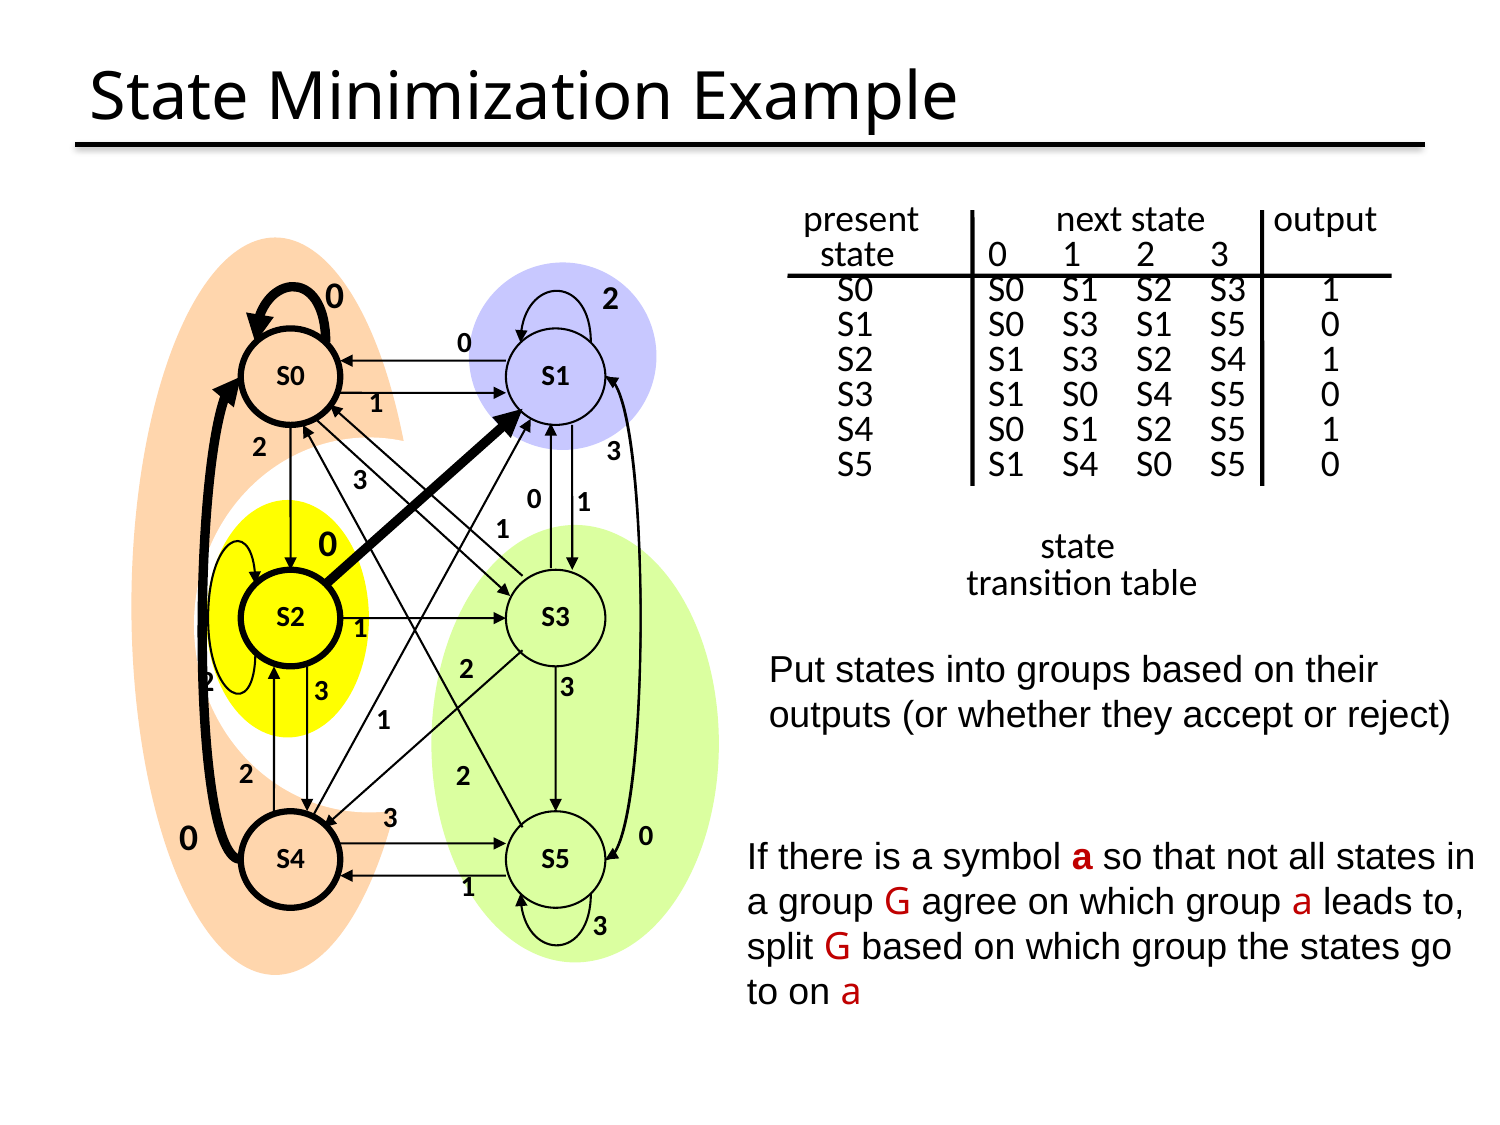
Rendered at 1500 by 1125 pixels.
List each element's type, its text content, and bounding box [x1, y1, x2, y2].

text_box [213, 547, 235, 688]
text_box [470, 418, 531, 529]
text_box 0 [179, 829, 199, 858]
text_box [338, 435, 427, 506]
text_box [460, 531, 498, 572]
text_box [319, 632, 437, 812]
text_box S3 [505, 569, 598, 667]
text_box [211, 645, 235, 713]
text_box 0 [457, 330, 473, 359]
text_box [612, 530, 638, 848]
text_box [291, 498, 359, 583]
text_box [245, 549, 254, 596]
text_box [484, 522, 598, 595]
text_box 0 [318, 535, 338, 565]
text_box [302, 424, 523, 828]
text_box [267, 666, 281, 812]
text_box 1 [376, 706, 391, 736]
text_box [340, 869, 506, 882]
text_box [300, 666, 314, 812]
text_box [329, 404, 523, 576]
text_box [342, 735, 436, 815]
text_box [787, 199, 1483, 542]
text_box 3 [559, 674, 575, 703]
text_box 1 [352, 619, 368, 644]
text_box 3 [313, 677, 329, 707]
text_box 2 [211, 668, 215, 697]
text_box [284, 424, 297, 570]
text_box [313, 416, 511, 596]
text_box [423, 551, 483, 618]
text_box 1 [368, 393, 384, 419]
text_box 0 [526, 485, 542, 515]
text_box [549, 666, 562, 812]
text_box [191, 561, 202, 679]
text_box [414, 494, 469, 548]
text_box [340, 354, 506, 367]
text_box [501, 413, 530, 441]
text_box [544, 423, 558, 569]
text_box 2 [252, 433, 267, 463]
text_box [245, 619, 372, 740]
text_box S2 [245, 569, 341, 667]
text_box [212, 524, 235, 584]
text_box [422, 611, 506, 625]
text_box [472, 489, 525, 555]
text_box S4 [241, 811, 341, 908]
text_box 1 [576, 488, 592, 518]
text_box [327, 556, 371, 617]
text_box 1 [495, 516, 507, 545]
text_box [370, 508, 458, 617]
text_box 3 [352, 467, 368, 496]
text_box [291, 445, 368, 553]
text_box [410, 619, 420, 628]
text_box [245, 724, 273, 785]
text_box 2 [602, 287, 613, 317]
text_box [359, 547, 407, 617]
text_box [551, 404, 598, 453]
text_box Put states into groups based on their outputs (or whether they accept or reject) [753, 637, 1467, 743]
text_box [315, 438, 411, 544]
text_box [429, 408, 523, 492]
text_box [466, 260, 659, 428]
text_box S5 [505, 811, 605, 908]
text_box 2 [245, 760, 254, 790]
text_box [416, 619, 455, 672]
text_box [519, 420, 550, 452]
text_box 3 [383, 804, 394, 834]
text_box S0 [240, 328, 341, 425]
text_box [340, 837, 506, 850]
text_box [429, 548, 721, 965]
text_box If there is a symbol a so that not all states in a group G agree on which group a leads to, split G based on which group the states go to on a [657, 824, 1491, 1020]
text_box [430, 463, 492, 528]
text_box [566, 424, 579, 570]
text_box [612, 388, 626, 437]
text_box 0 [638, 822, 654, 852]
title State Minimization Example [75, 45, 1425, 145]
text_box [275, 737, 307, 800]
text_box 1 [460, 876, 476, 903]
text_box S1 [505, 328, 606, 425]
text_box state transition table [837, 550, 1327, 620]
text_box 2 [459, 655, 475, 685]
text_box [245, 497, 290, 580]
text_box [366, 435, 461, 491]
text_box [340, 386, 506, 400]
text_box [129, 235, 406, 978]
text_box [212, 500, 235, 564]
text_box [212, 681, 235, 749]
text_box [323, 708, 457, 828]
text_box [308, 619, 414, 807]
text_box 3 [592, 912, 608, 941]
text_box 0 [325, 287, 345, 317]
text_box [245, 455, 290, 513]
text_box 2 [455, 762, 482, 792]
